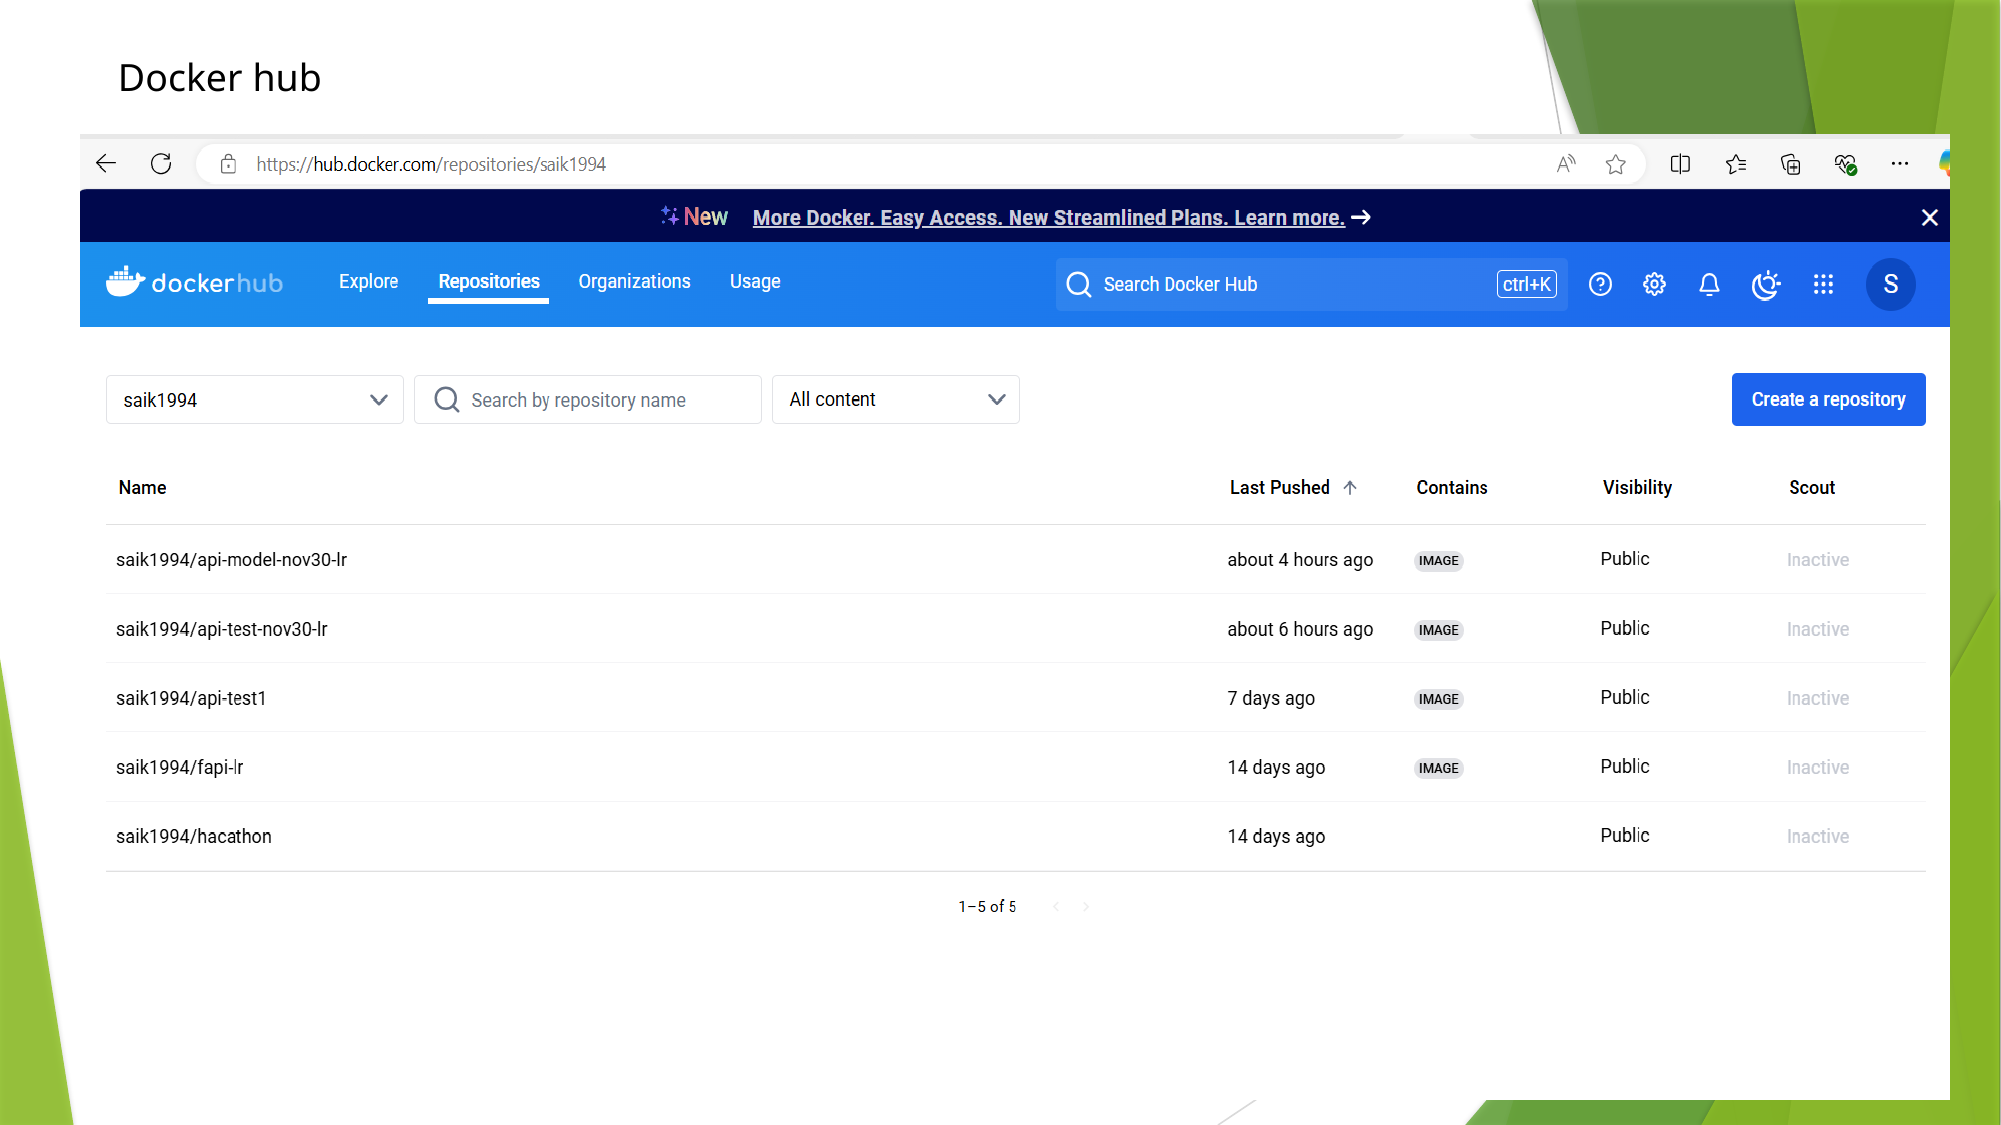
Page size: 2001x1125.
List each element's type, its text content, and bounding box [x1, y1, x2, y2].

text_box Docker hub [103, 46, 662, 107]
picture [80, 134, 1951, 1101]
